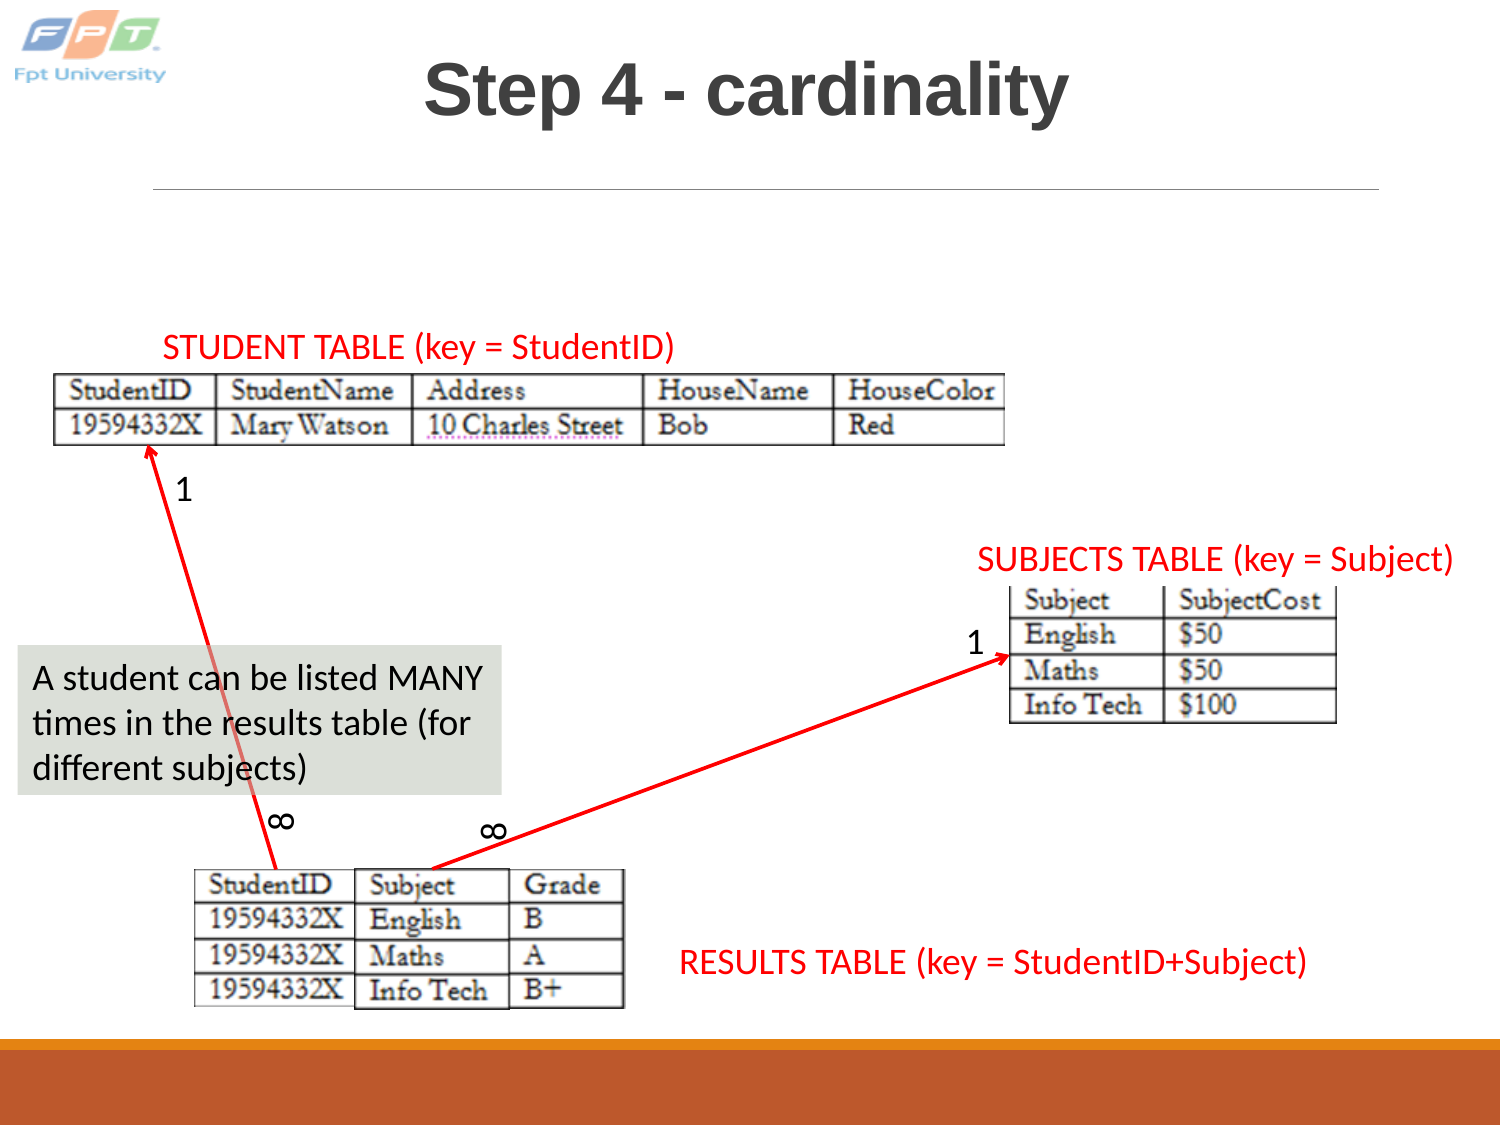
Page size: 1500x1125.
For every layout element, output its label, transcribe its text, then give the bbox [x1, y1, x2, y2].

text_box STUDENT TABLE (key = StudentID) [147, 314, 904, 370]
text_box 8 [461, 797, 522, 857]
title Step 4 - cardinality [96, 47, 1399, 185]
text_box RESULTS TABLE (key = StudentID+Subject) [836, 929, 1421, 990]
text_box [613, 472, 829, 1052]
picture [52, 372, 1006, 446]
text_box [0, 592, 425, 722]
title Summary 2: [15, 10, 166, 83]
text_box 8 [248, 795, 309, 847]
picture [1009, 585, 1337, 725]
picture [194, 868, 613, 1011]
text_box 1 [950, 609, 1006, 670]
text_box 1 [159, 456, 219, 516]
text_box SUBJECTS TABLE (key = Subject) [962, 527, 1500, 587]
text_box A student can be listed MANY times in the results table (for different subjects) [17, 645, 502, 795]
